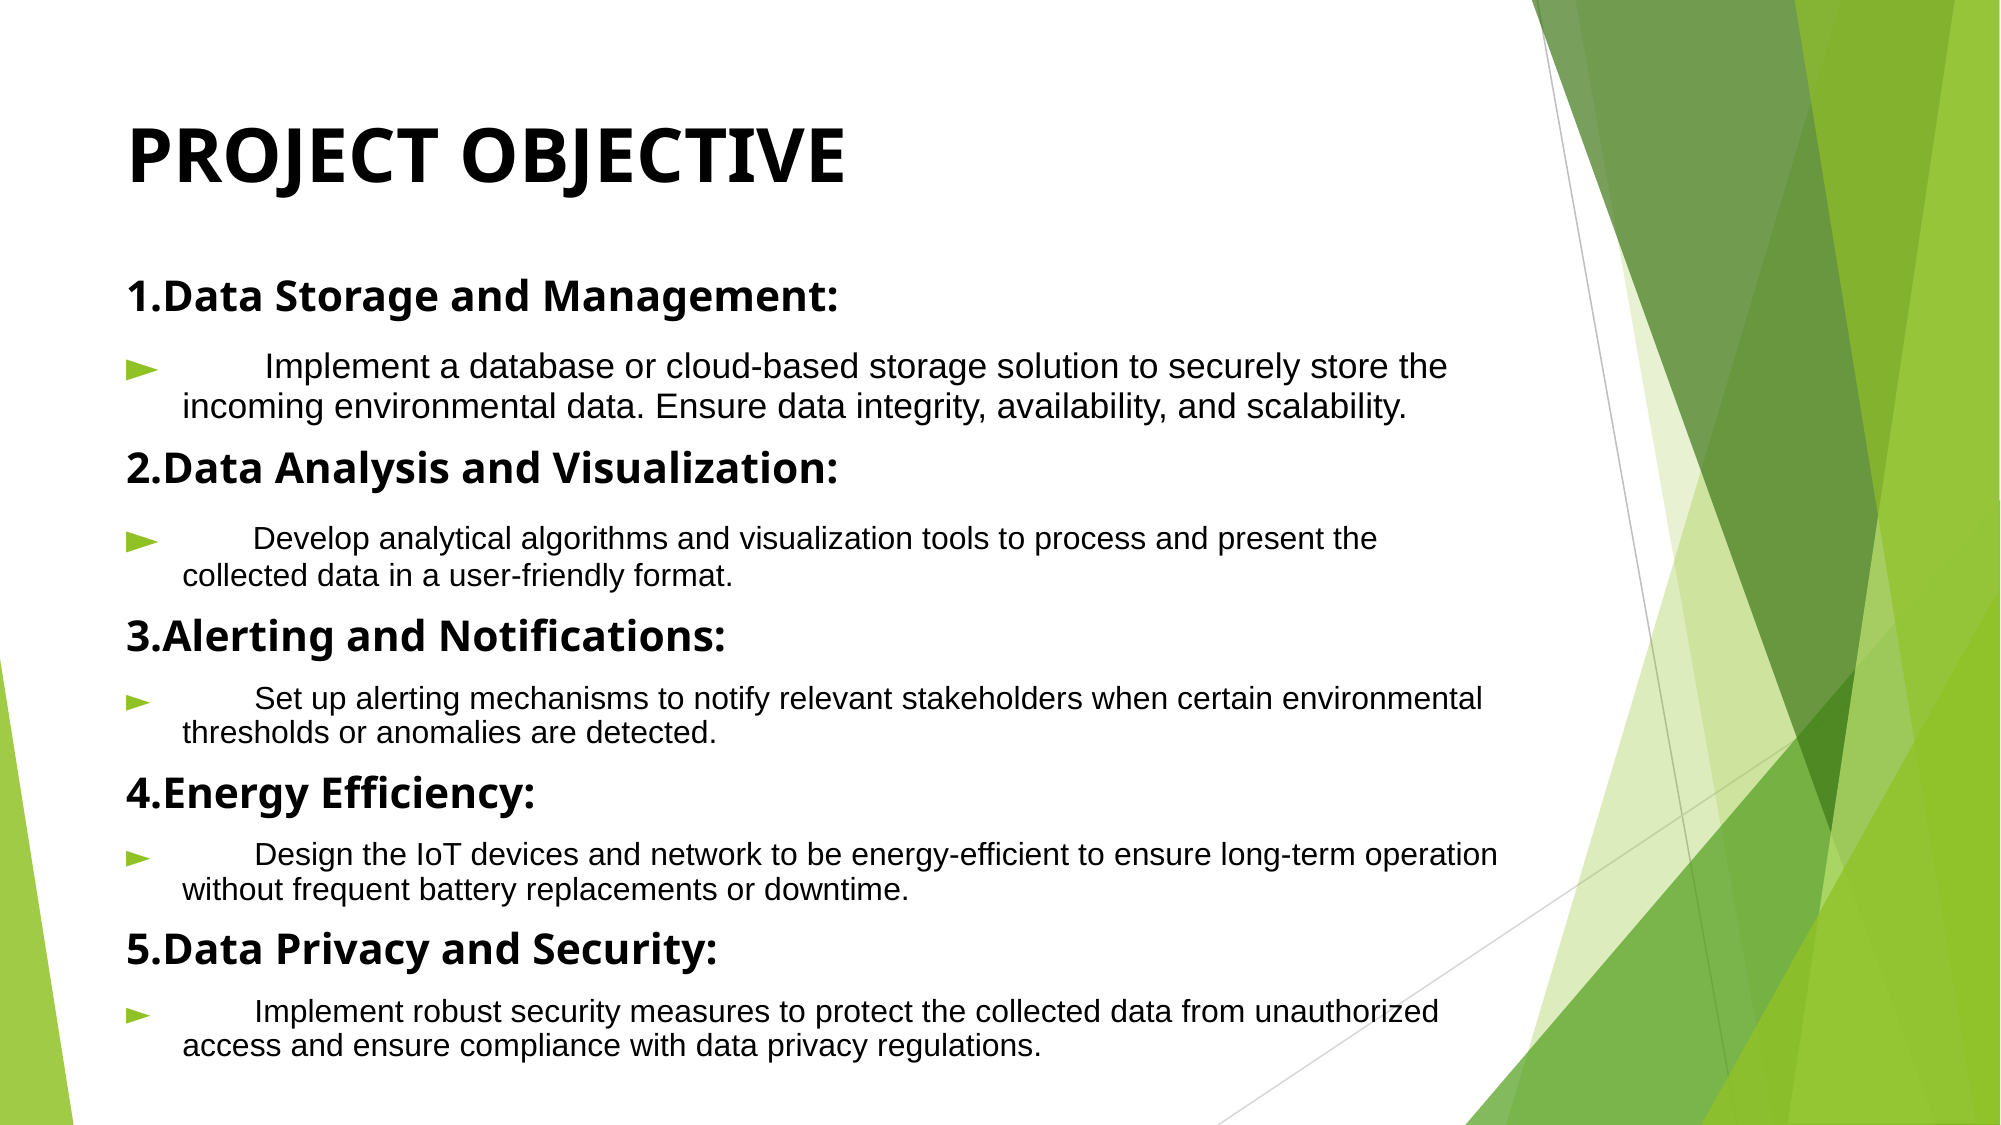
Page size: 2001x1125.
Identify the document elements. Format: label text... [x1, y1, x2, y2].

list 1.Data Storage and Management: Implement a database or cloud-based storage solution to securely store the incoming environmental data. Ensure data integrity, availability, and scalability. 2.Data Analysis and Visualization: Develop analytical algorithms and visualization tools to process and present the collected data in a user-friendly format. 3.Alerting and Notifications: Set up alerting mechanisms to notify relevant stakeholders when certain environmental thresholds or anomalies are detected. 4.Energy Efficiency: Design the IoT devices and network to be energy-efficient to ensure long-term operation without frequent battery replacements or downtime. 5.Data Privacy and Security: Implement robust security measures to protect the collected data from unauthorized access and ensure compliance with data privacy regulations. [111, 267, 1522, 1080]
title PROJECT OBJECTIVE [111, 99, 1522, 267]
